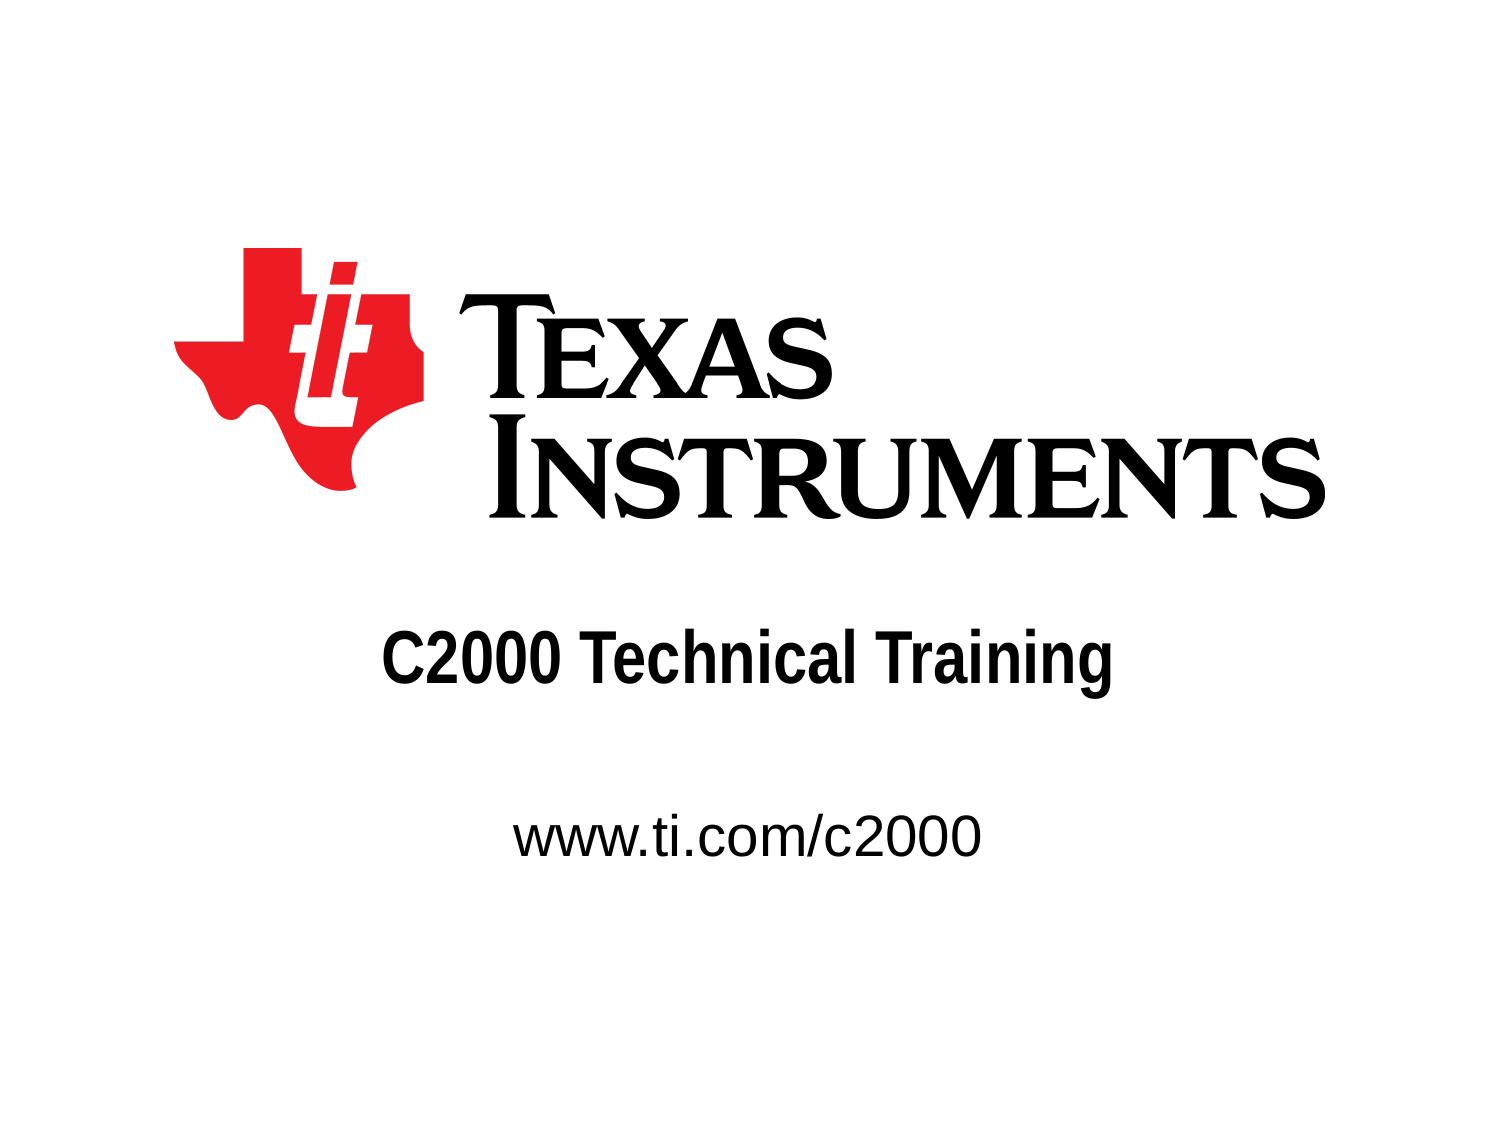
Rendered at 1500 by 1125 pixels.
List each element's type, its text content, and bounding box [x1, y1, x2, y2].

text_box C2000 Technical Training www.ti.com/c2000 [156, 618, 1340, 876]
picture [173, 248, 1325, 520]
